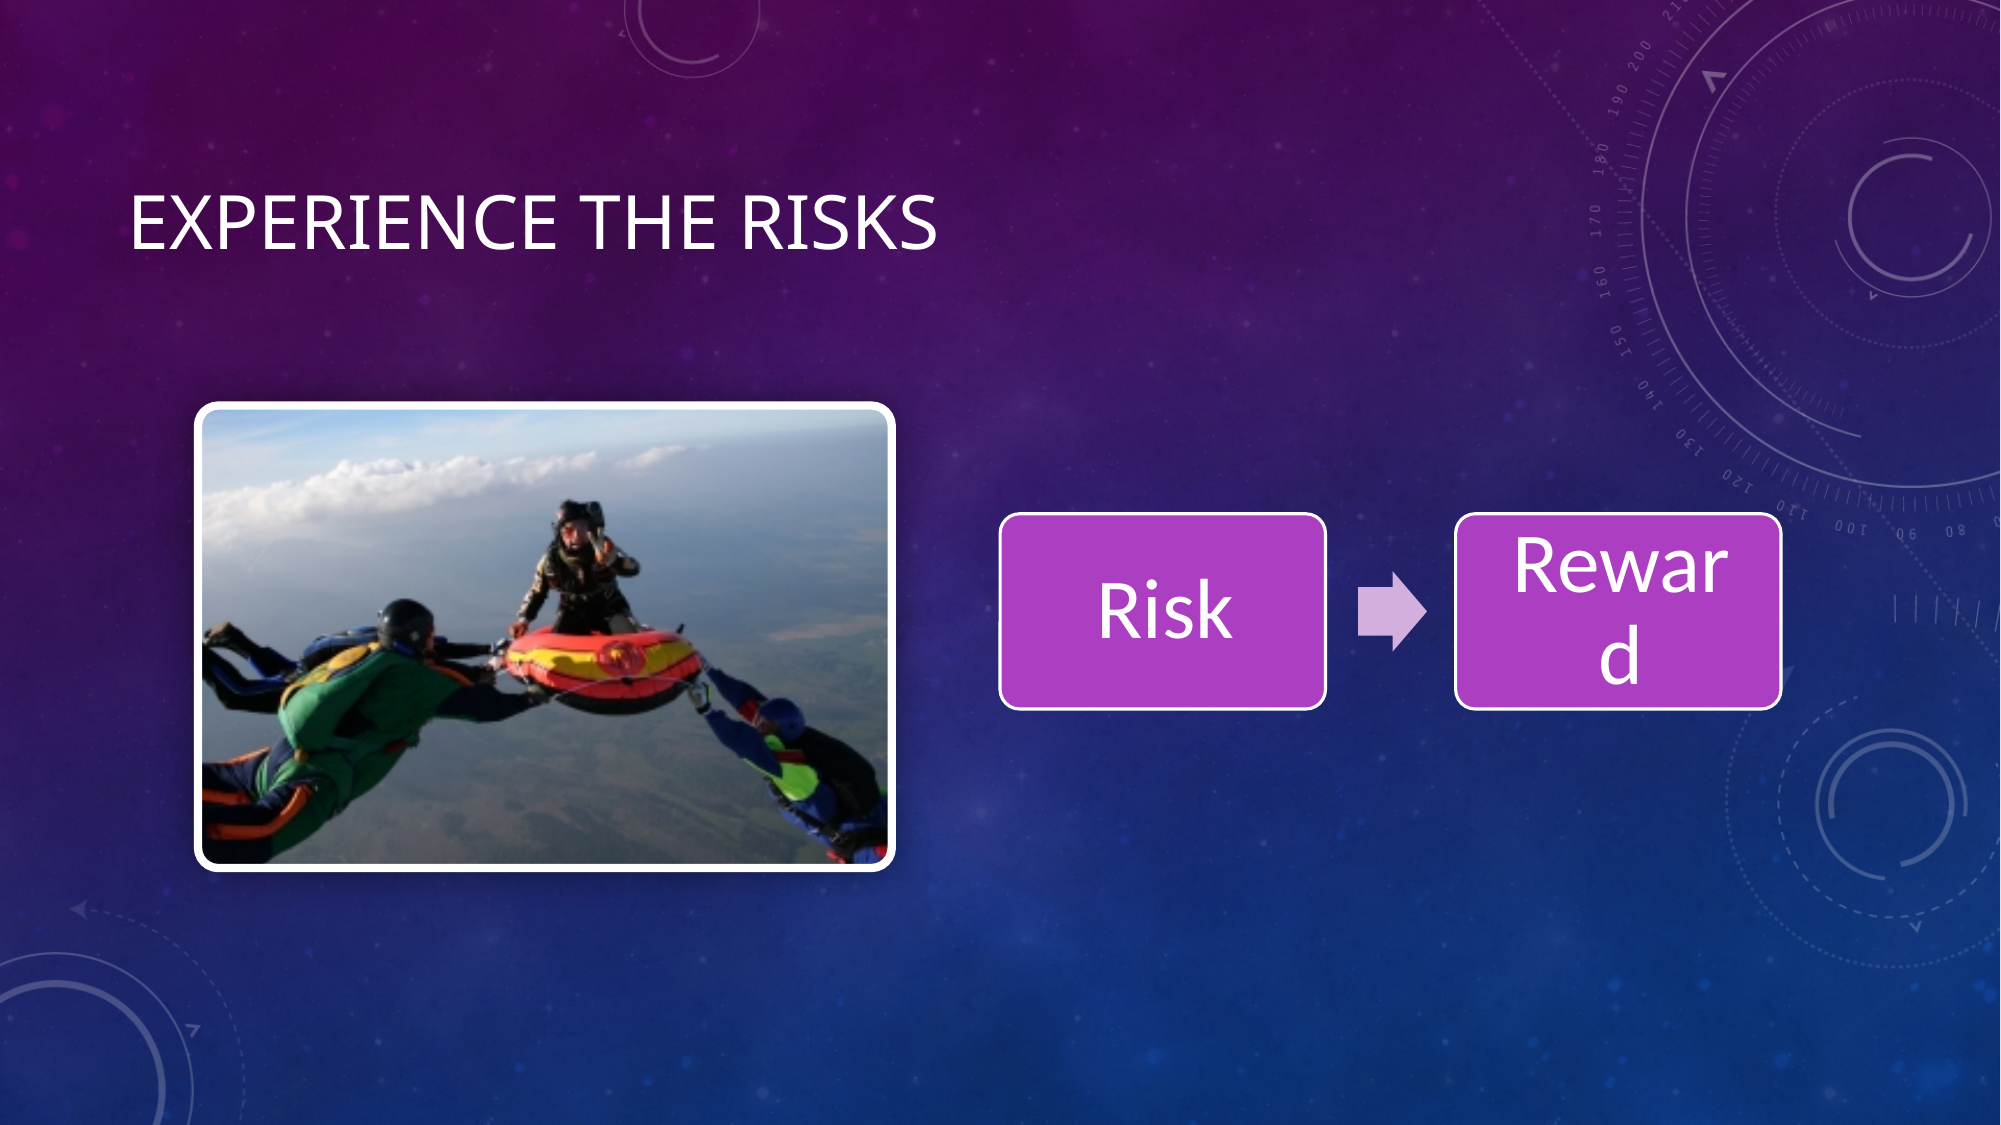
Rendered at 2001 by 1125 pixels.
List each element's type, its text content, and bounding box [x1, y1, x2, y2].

title Experience the Risks [112, 99, 1144, 339]
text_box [999, 379, 1782, 843]
picture [0, 0, 2001, 1125]
